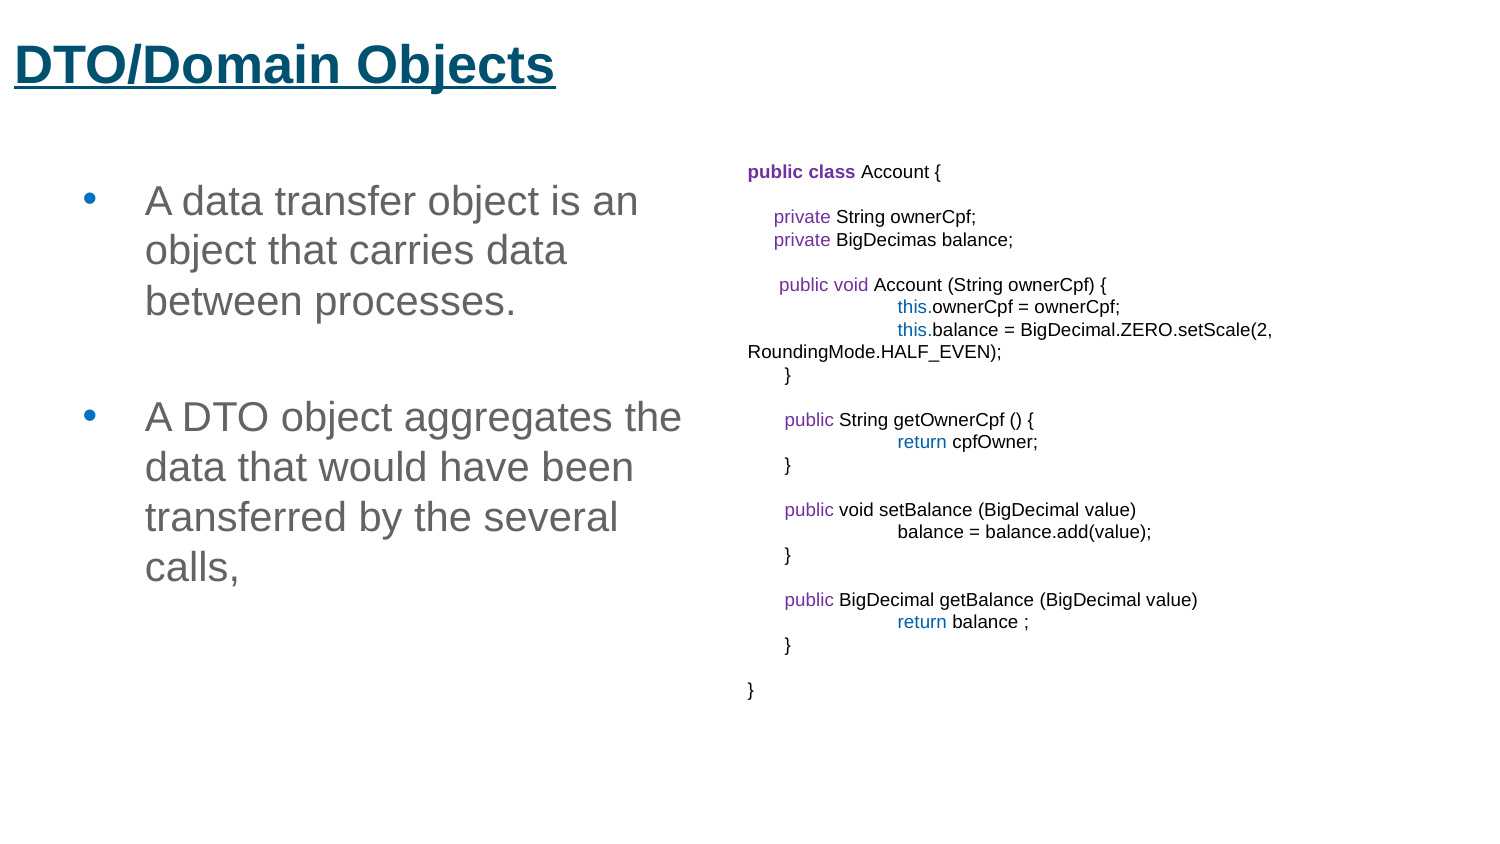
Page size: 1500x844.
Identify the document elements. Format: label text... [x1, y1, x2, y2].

list A data transfer object is an object that carries data between processes. A DTO object aggregates the data that would have been transferred by the several calls, [75, 165, 698, 700]
title DTO/Domain Objects [0, 24, 1350, 105]
text_box public class Account { private String ownerCpf; private BigDecimas balance; public void Account (String ownerCpf) { this.ownerCpf = ownerCpf; this.balance = BigDecimal.ZERO.setScale(2, RoundingMode.HALF_EVEN); } public String getOwnerCpf () { return cpfOwner; } public void setBalance (BigDecimal value) balance = balance.add(value); } public BigDecimal getBalance (BigDecimal value) return balance ; } } [732, 152, 1479, 708]
